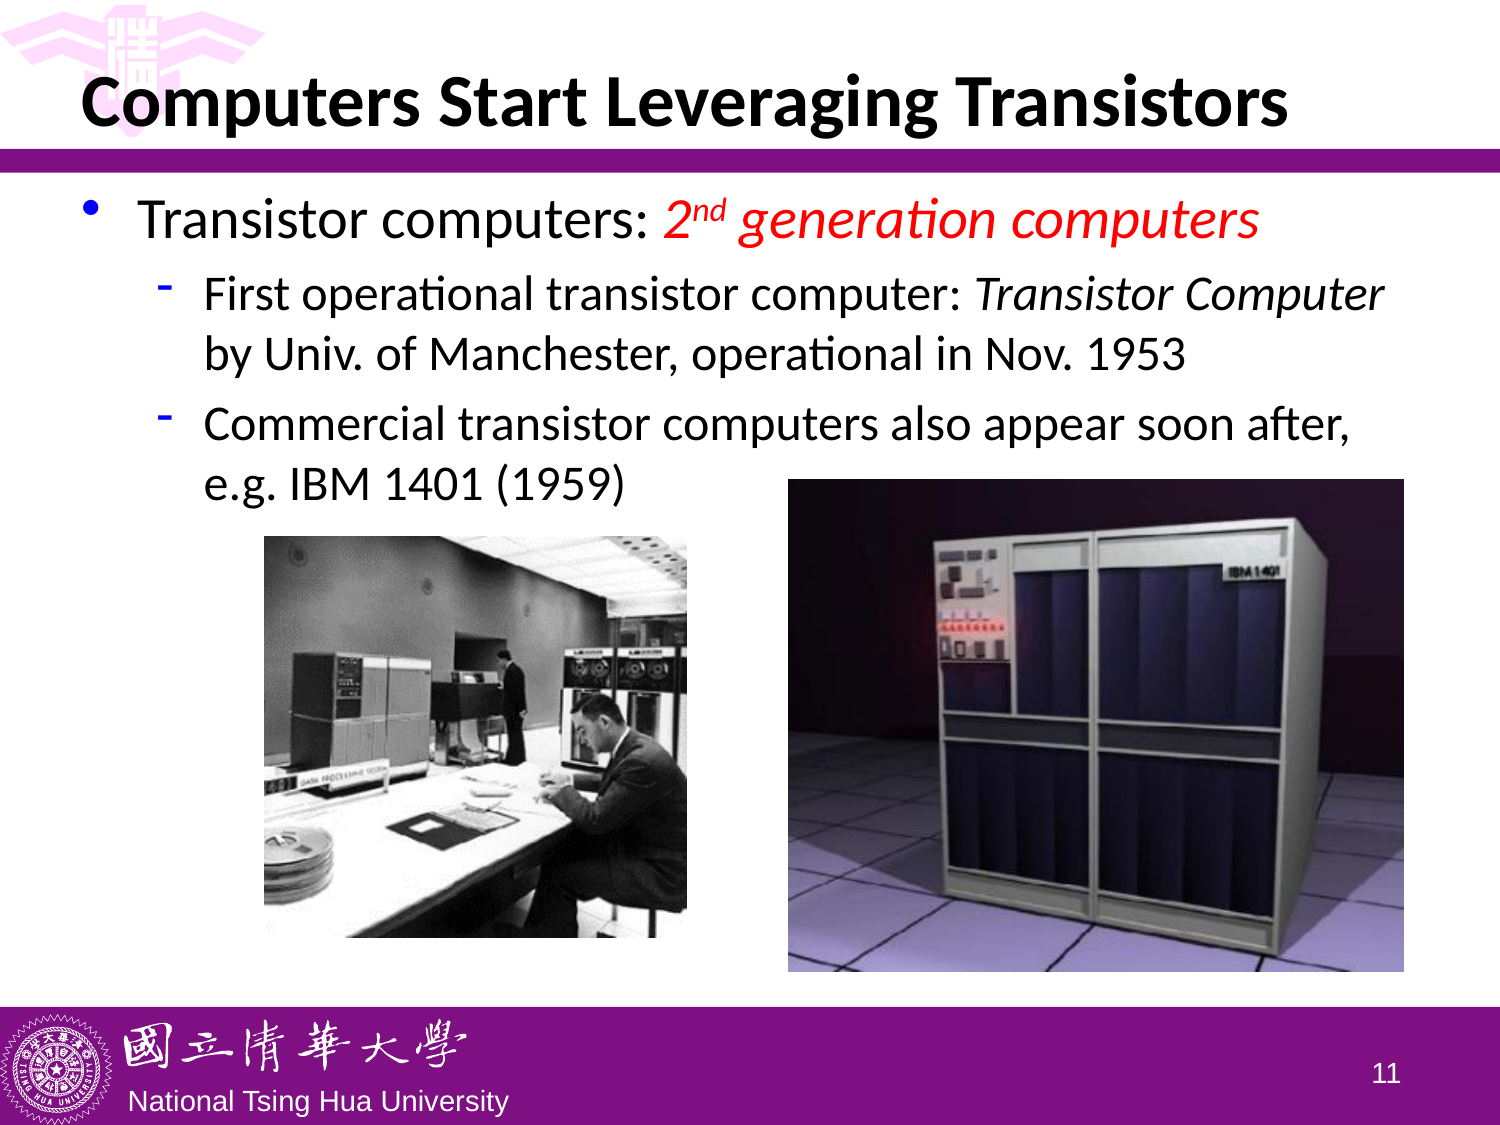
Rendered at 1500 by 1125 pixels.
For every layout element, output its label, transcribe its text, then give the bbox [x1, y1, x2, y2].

slide_number 10 [1104, 1021, 1417, 1097]
list Transistor computers: 2nd generation computers First operational transistor computer: Transistor Computer by Univ. of Manchester, operational in Nov. 1953 Commercial transistor computers also appear soon after, e.g. IBM 1401 (1959) [66, 172, 1436, 1003]
title Computers Start Leveraging Transistors [66, 37, 1436, 149]
picture [264, 536, 687, 938]
picture [788, 479, 1404, 972]
